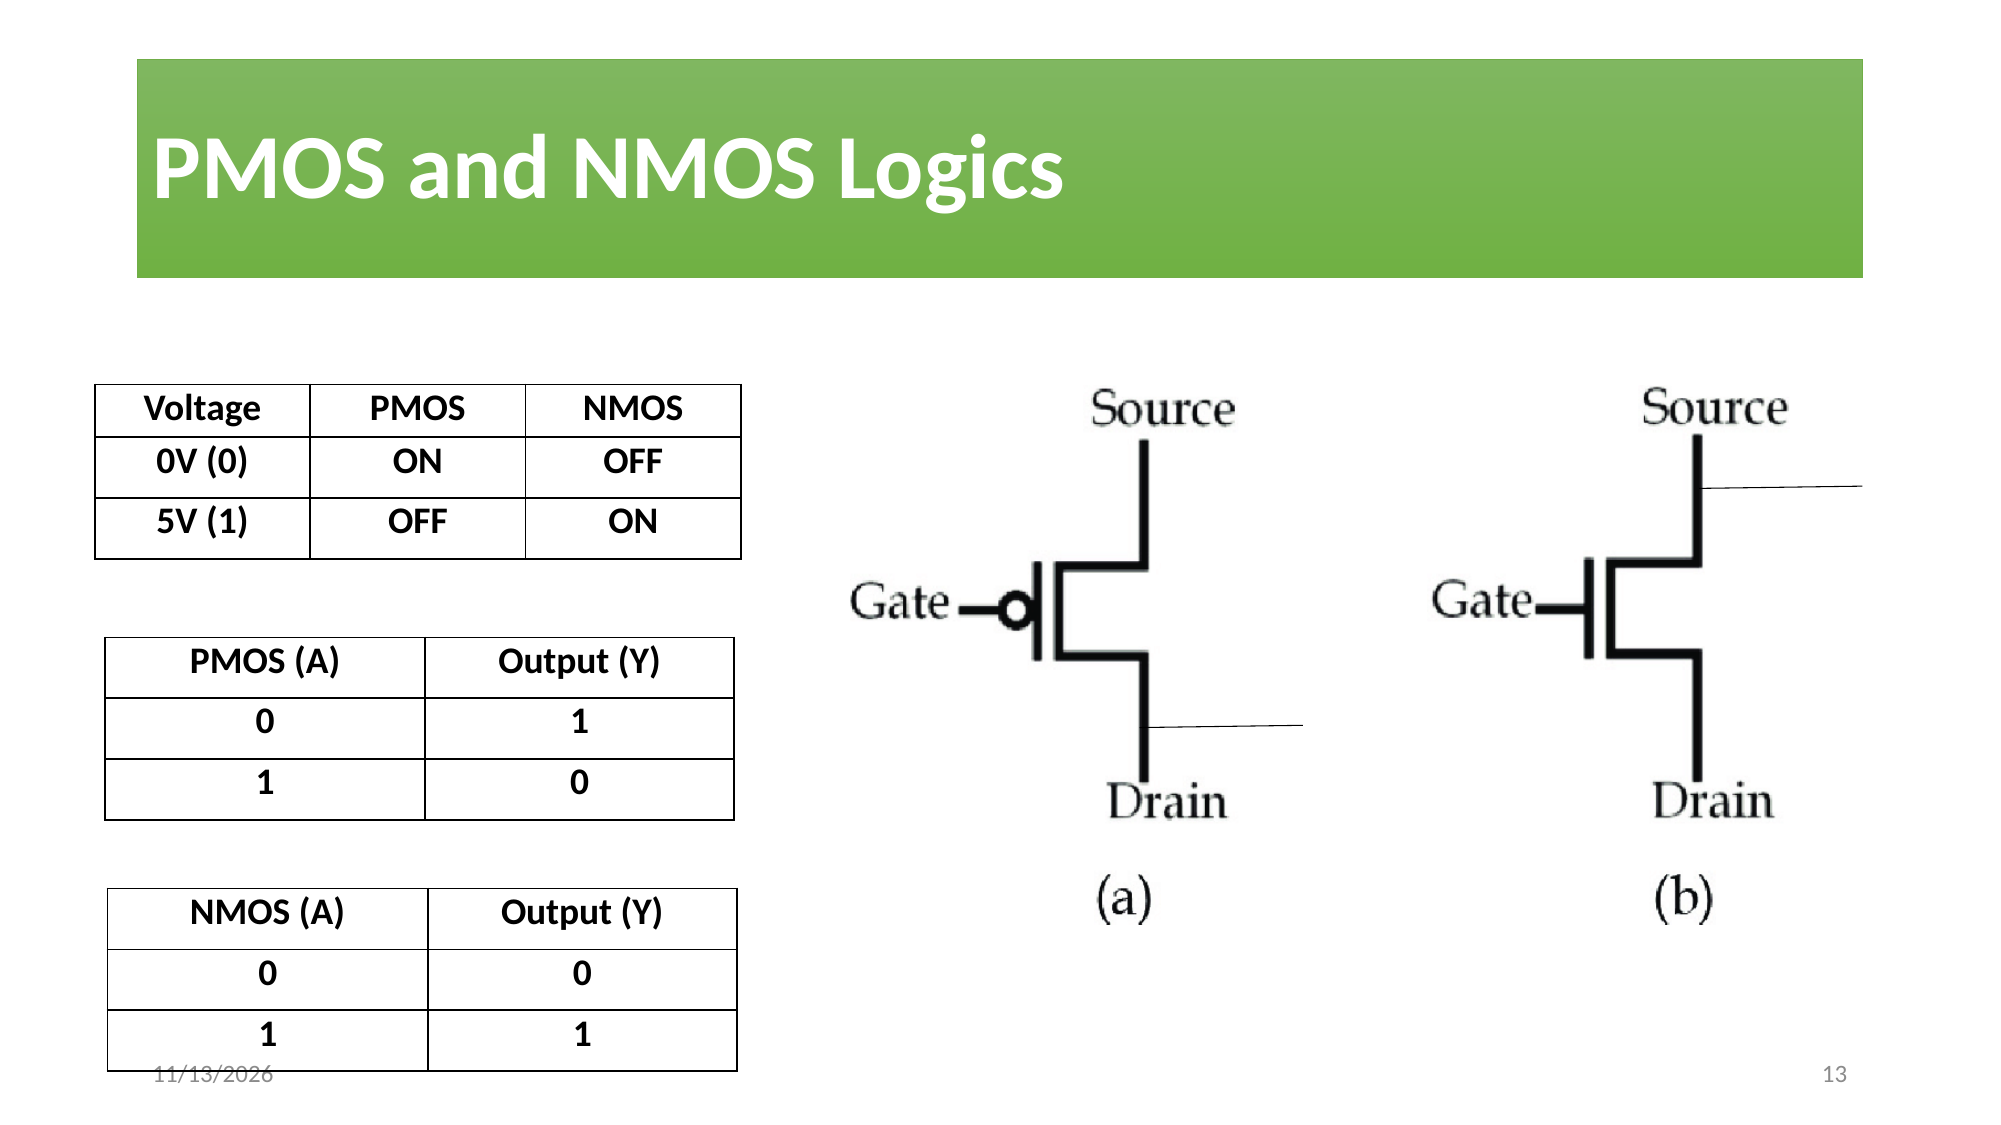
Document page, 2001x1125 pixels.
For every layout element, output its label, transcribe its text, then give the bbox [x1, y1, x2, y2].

table_header Voltage [96, 385, 309, 436]
table_cell OFF [526, 438, 740, 497]
table_cell 0 [108, 950, 427, 1009]
table_header Output (Y) [426, 638, 733, 697]
table_cell 1 [108, 1011, 427, 1070]
table_header Output (Y) [429, 889, 736, 949]
table_header NMOS (A) [108, 889, 427, 949]
table_header NMOS [526, 385, 740, 436]
table_cell 1 [429, 1011, 736, 1070]
table_cell OFF [311, 499, 525, 558]
table_cell 5V (1) [96, 499, 309, 558]
picture [850, 384, 1790, 925]
table_cell 0 [106, 699, 424, 758]
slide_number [137, 1042, 588, 1103]
table_cell 0 [426, 760, 733, 819]
title PMOS and NMOS Logics [137, 59, 1863, 278]
table_header PMOS (A) [106, 638, 424, 697]
table_cell 1 [426, 699, 733, 758]
table_cell 1 [106, 760, 424, 819]
table_cell ON [526, 499, 740, 558]
table_cell 0V (0) [96, 438, 309, 497]
slide_number 13 [1412, 1042, 1863, 1103]
table_header PMOS [311, 385, 525, 436]
table_cell 0 [429, 950, 736, 1009]
table_cell ON [311, 438, 525, 497]
